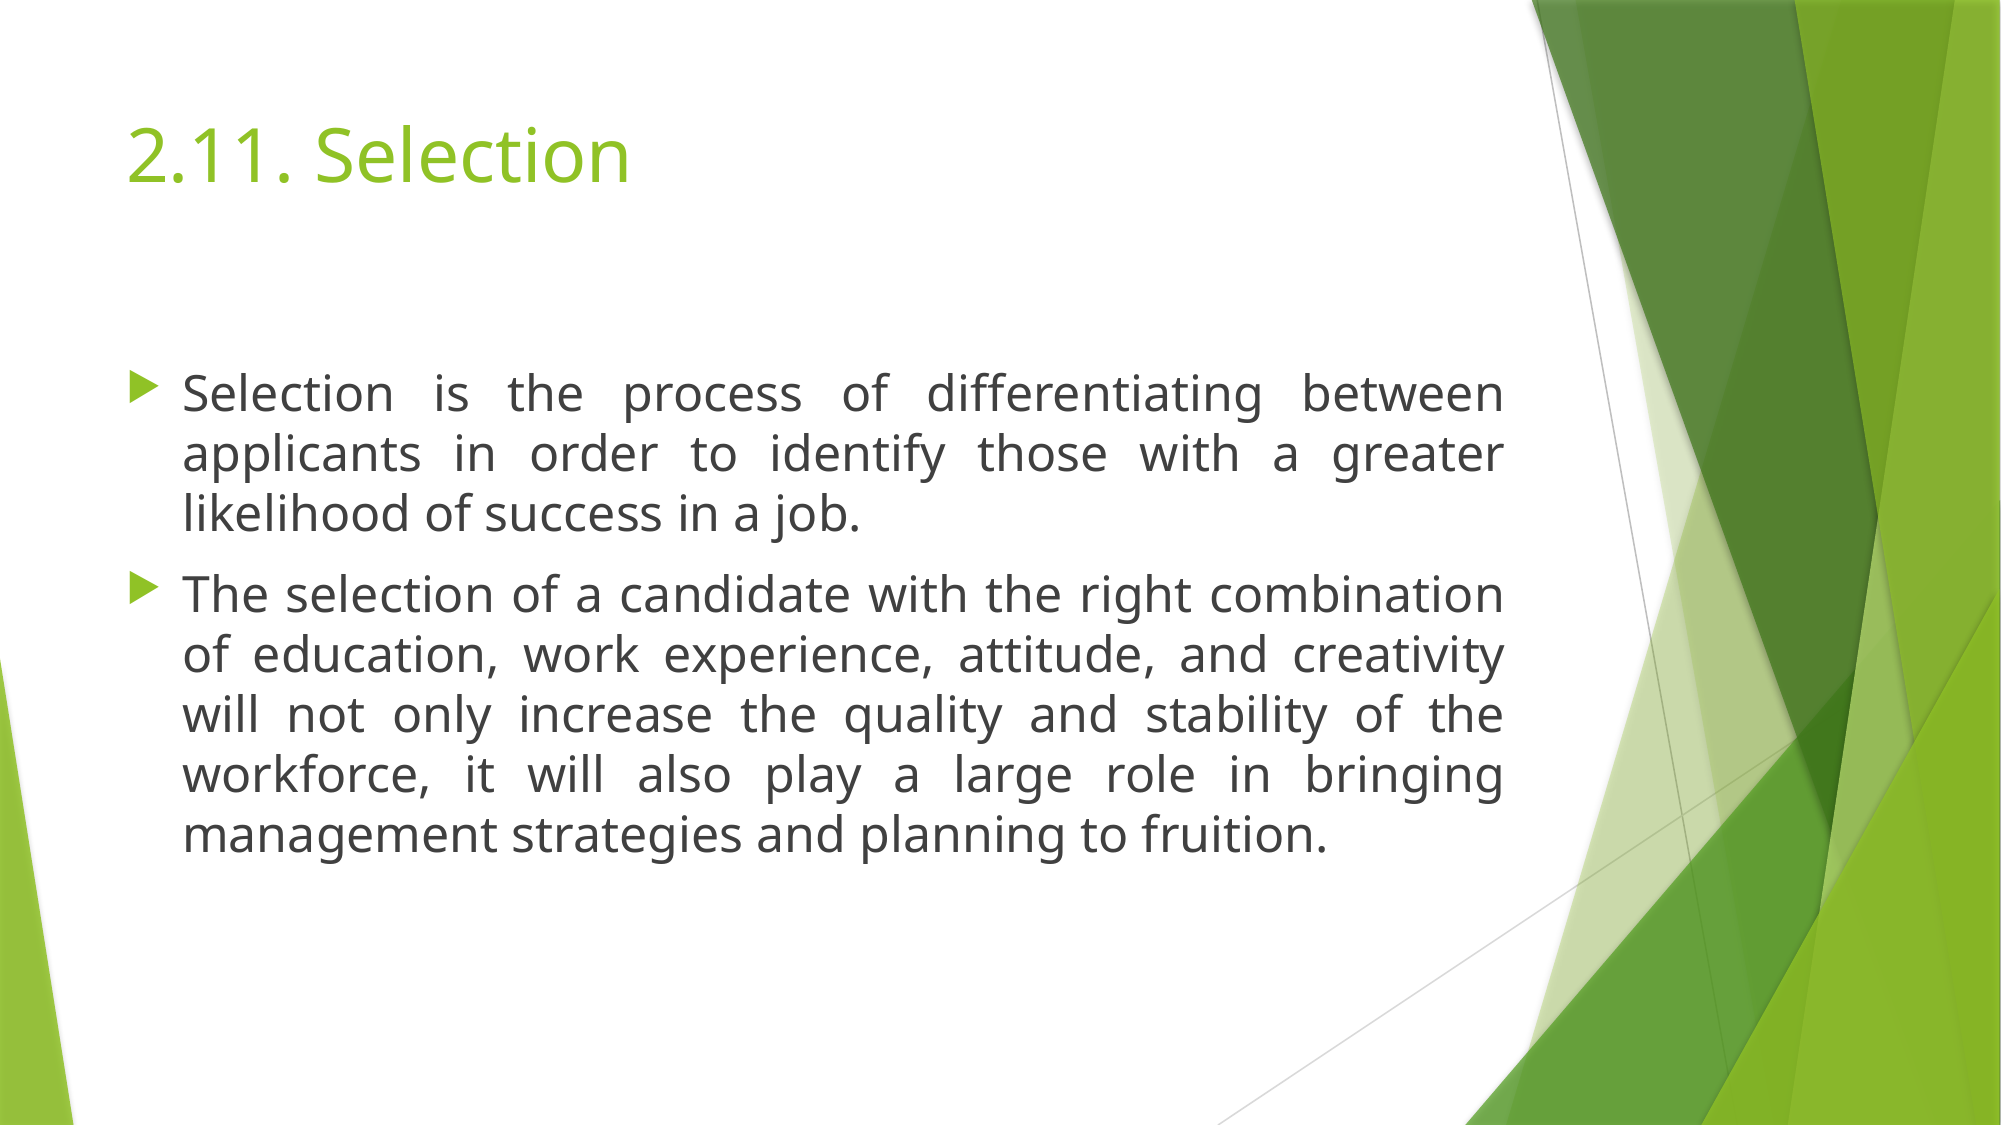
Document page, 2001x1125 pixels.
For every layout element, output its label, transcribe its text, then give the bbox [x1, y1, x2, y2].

title 2.11. Selection [111, 99, 1522, 317]
list Selection is the process of differentiating between applicants in order to identify those with a greater likelihood of success in a job. The selection of a candidate with the right combination of education, work experience, attitude, and creativity will not only increase the quality and stability of the workforce, it will also play a large role in bringing management strategies and planning to fruition. [111, 354, 1522, 992]
